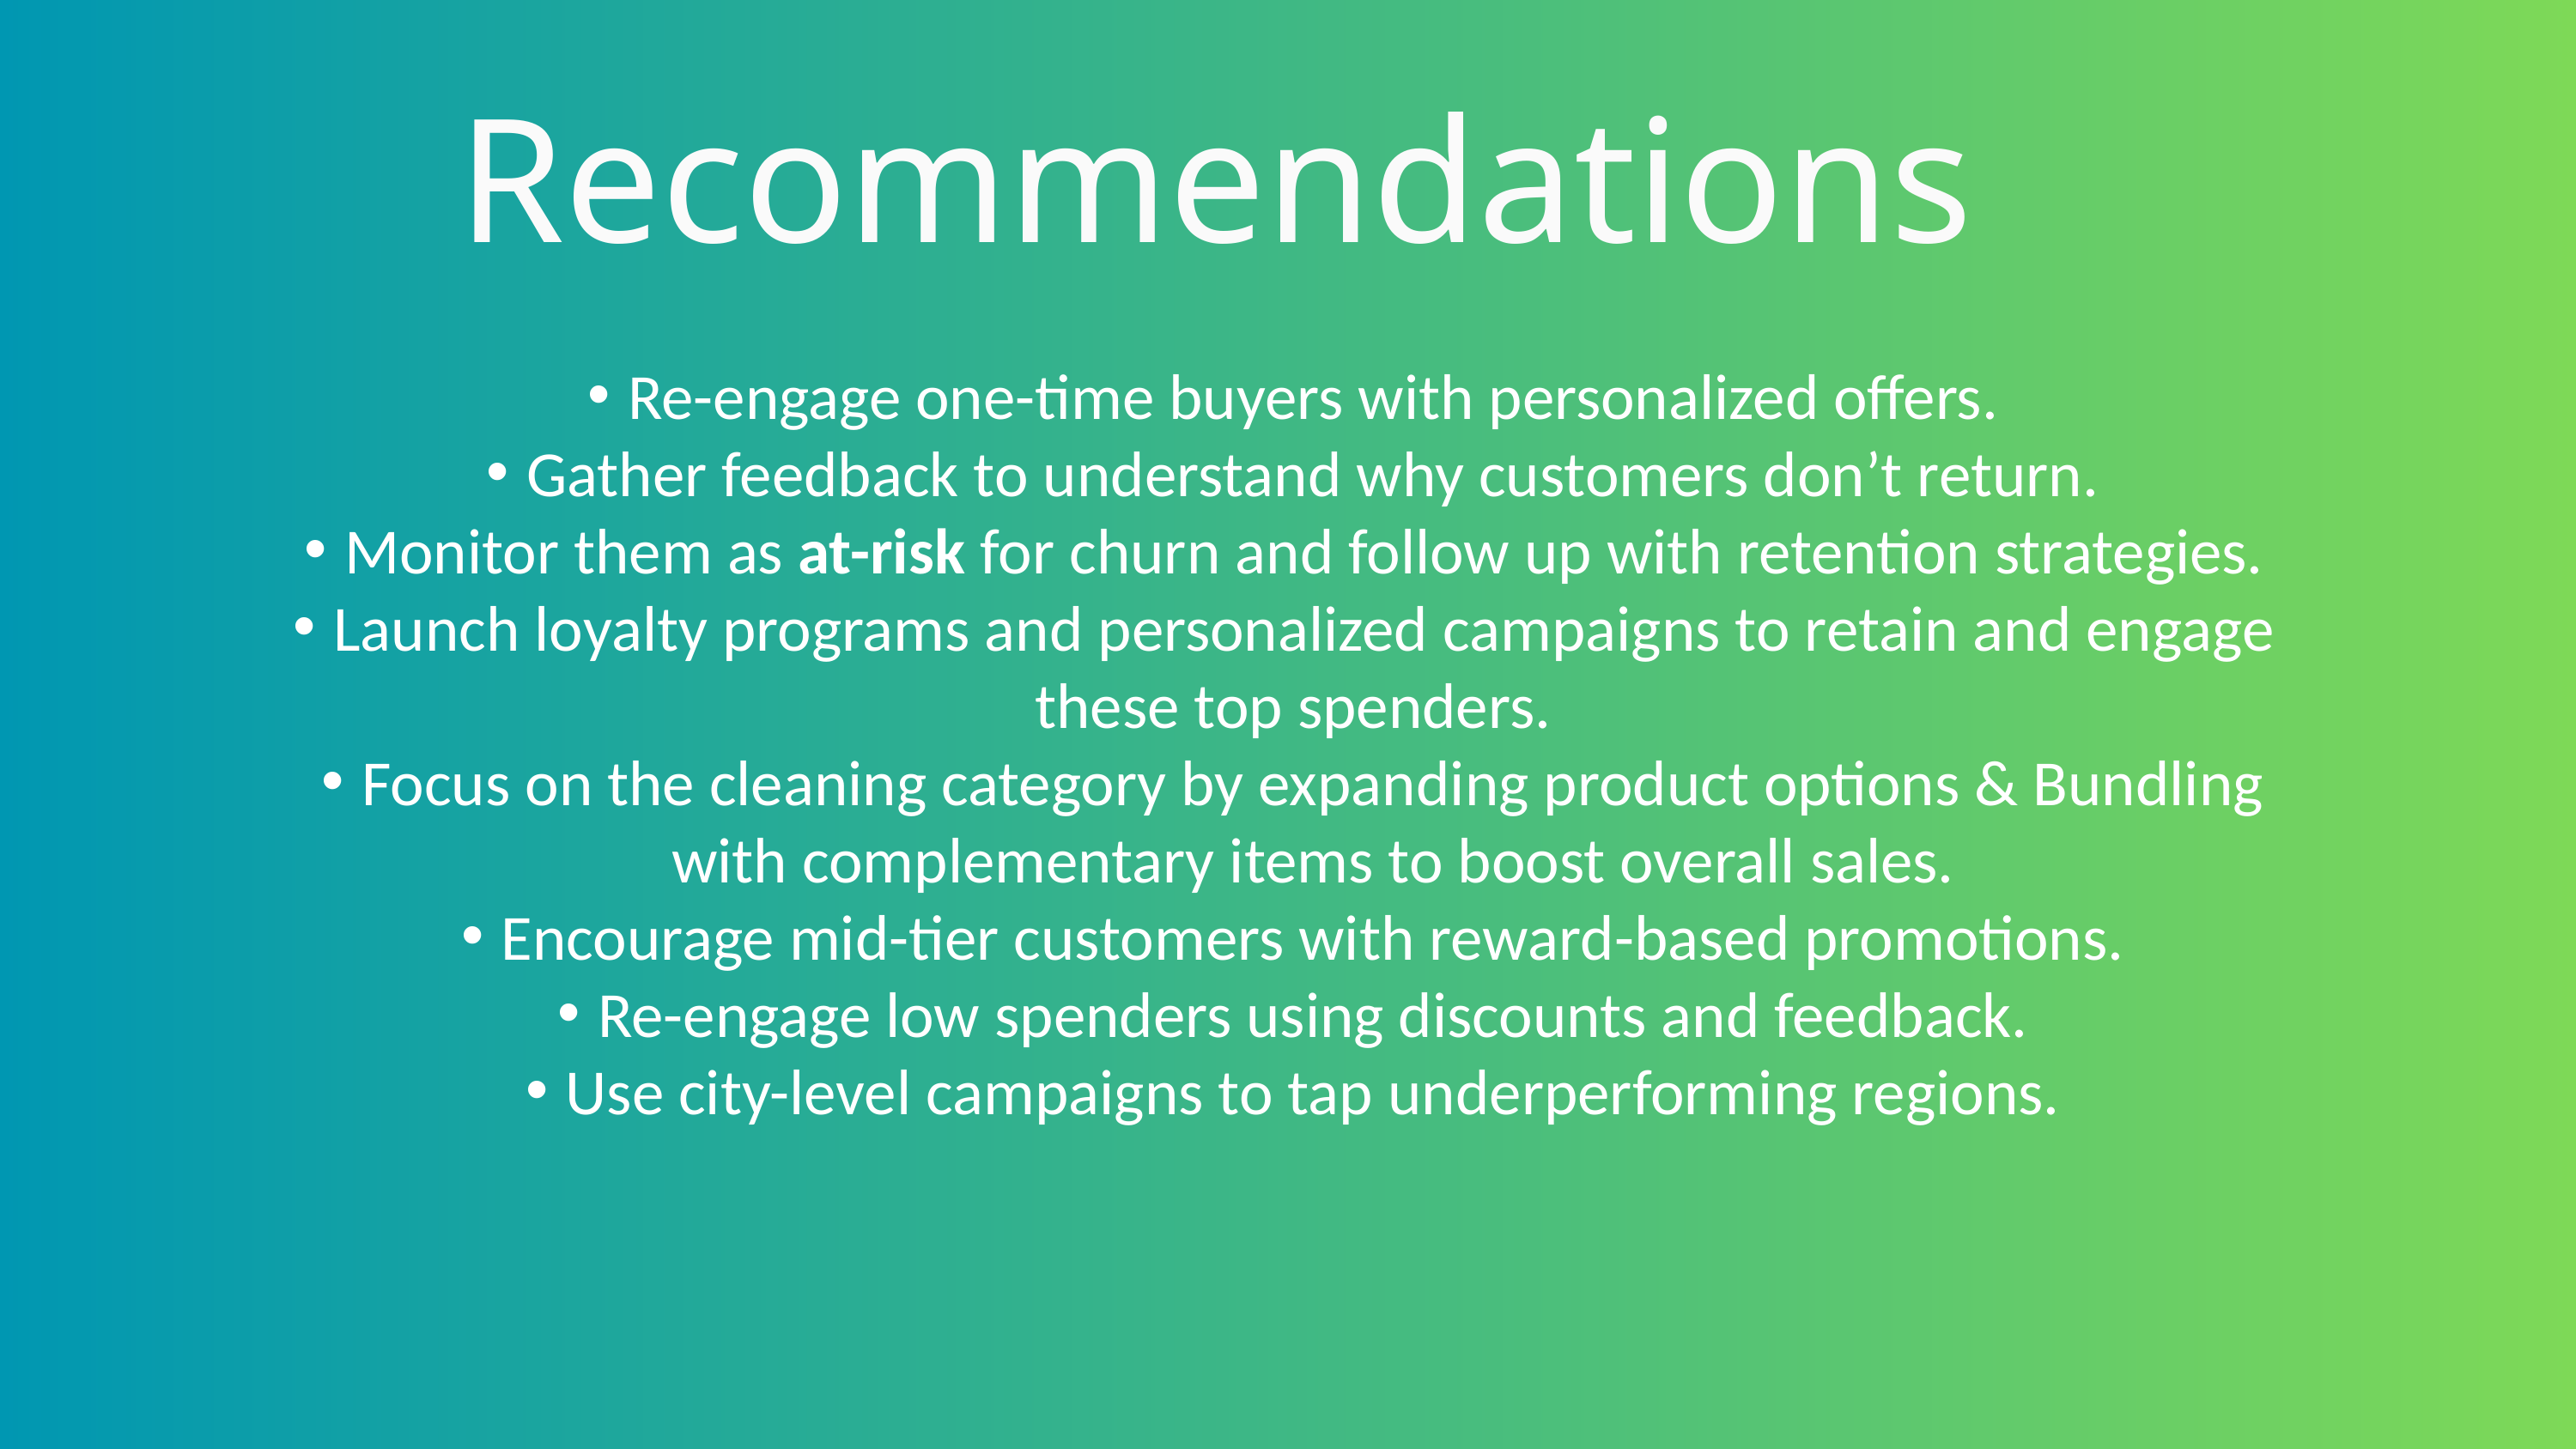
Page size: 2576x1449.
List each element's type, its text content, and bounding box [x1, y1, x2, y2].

text_box Re-engage one-time buyers with personalized offers. Gather feedback to understand why customers don’t return. Monitor them as at-risk for churn and follow up with retention strategies. Launch loyalty programs and personalized campaigns to retain and engage these top spenders. Focus on the cleaning category by expanding product options & Bundling with complementary items to boost overall sales. Encourage mid-tier customers with reward-based promotions. Re-engage low spenders using discounts and feedback. Use city-level campaigns to tap underperforming regions. [246, 349, 2340, 1211]
text_box Recommendations [445, 91, 2131, 284]
